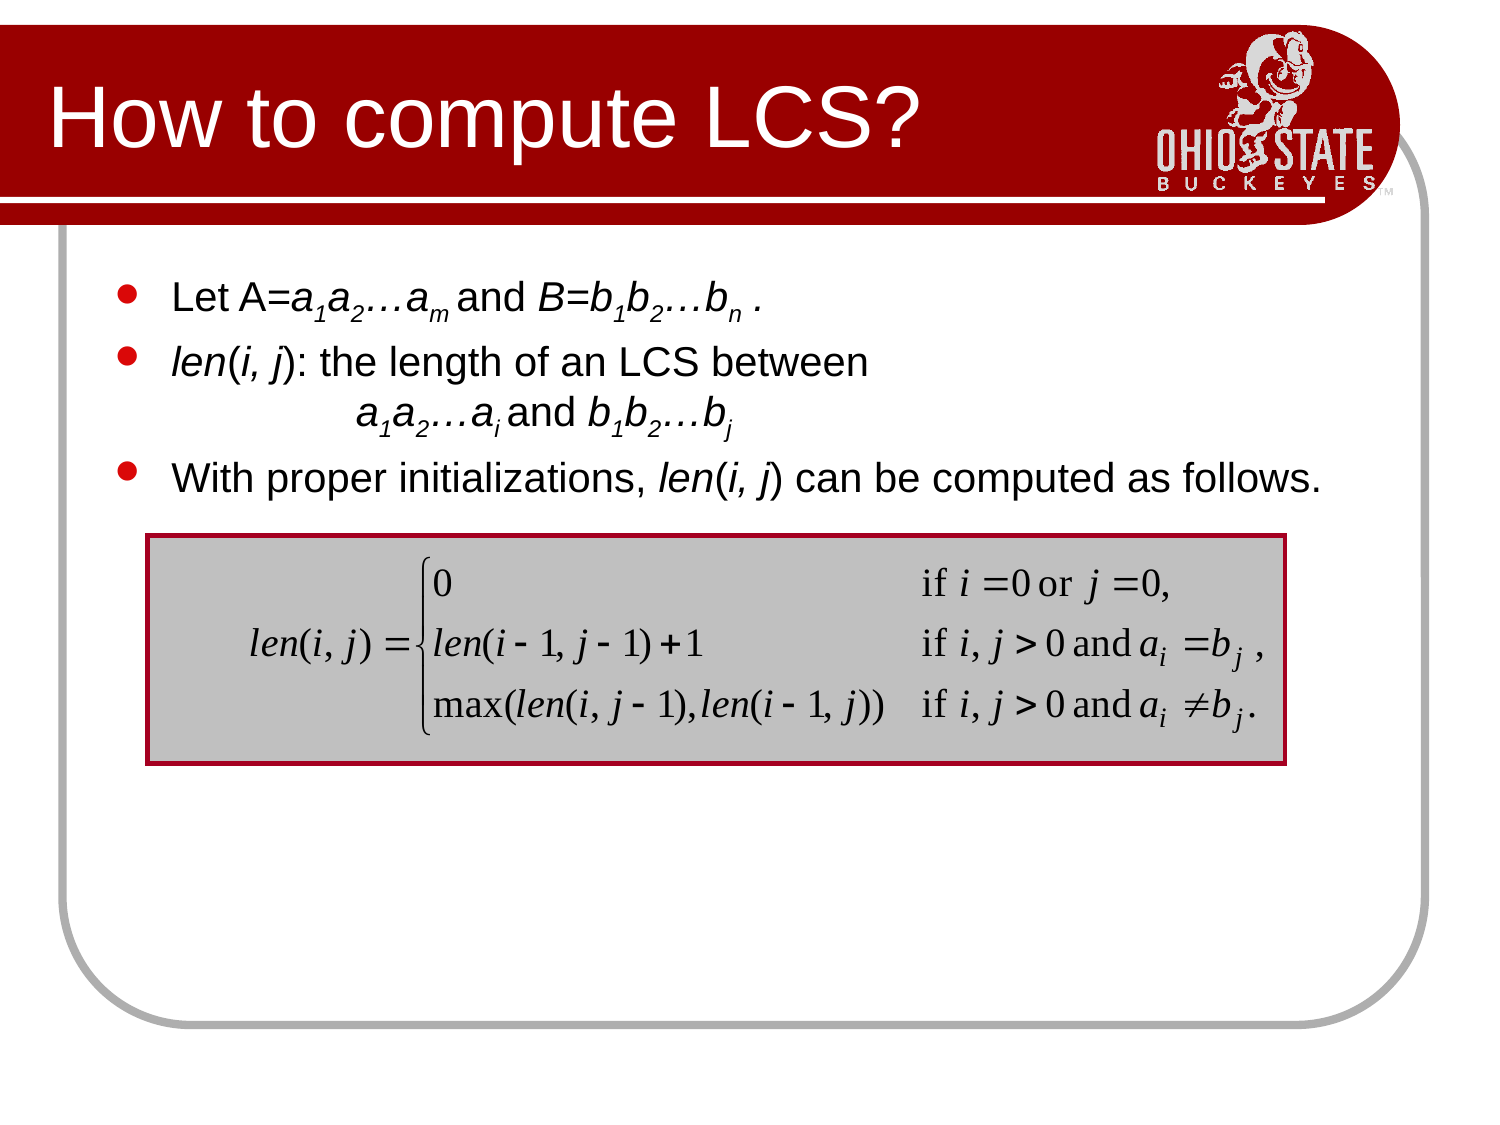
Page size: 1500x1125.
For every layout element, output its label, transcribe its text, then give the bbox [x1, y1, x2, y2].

title How to compute LCS? [31, 37, 1201, 188]
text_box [149, 537, 1283, 762]
list Let A=a1a2…am and B=b1b2…bn . len(i, j): the length of an LCS between a1a2…ai and b1b2…bj With proper initializations, len(i, j) can be computed as follows. [99, 262, 1401, 988]
